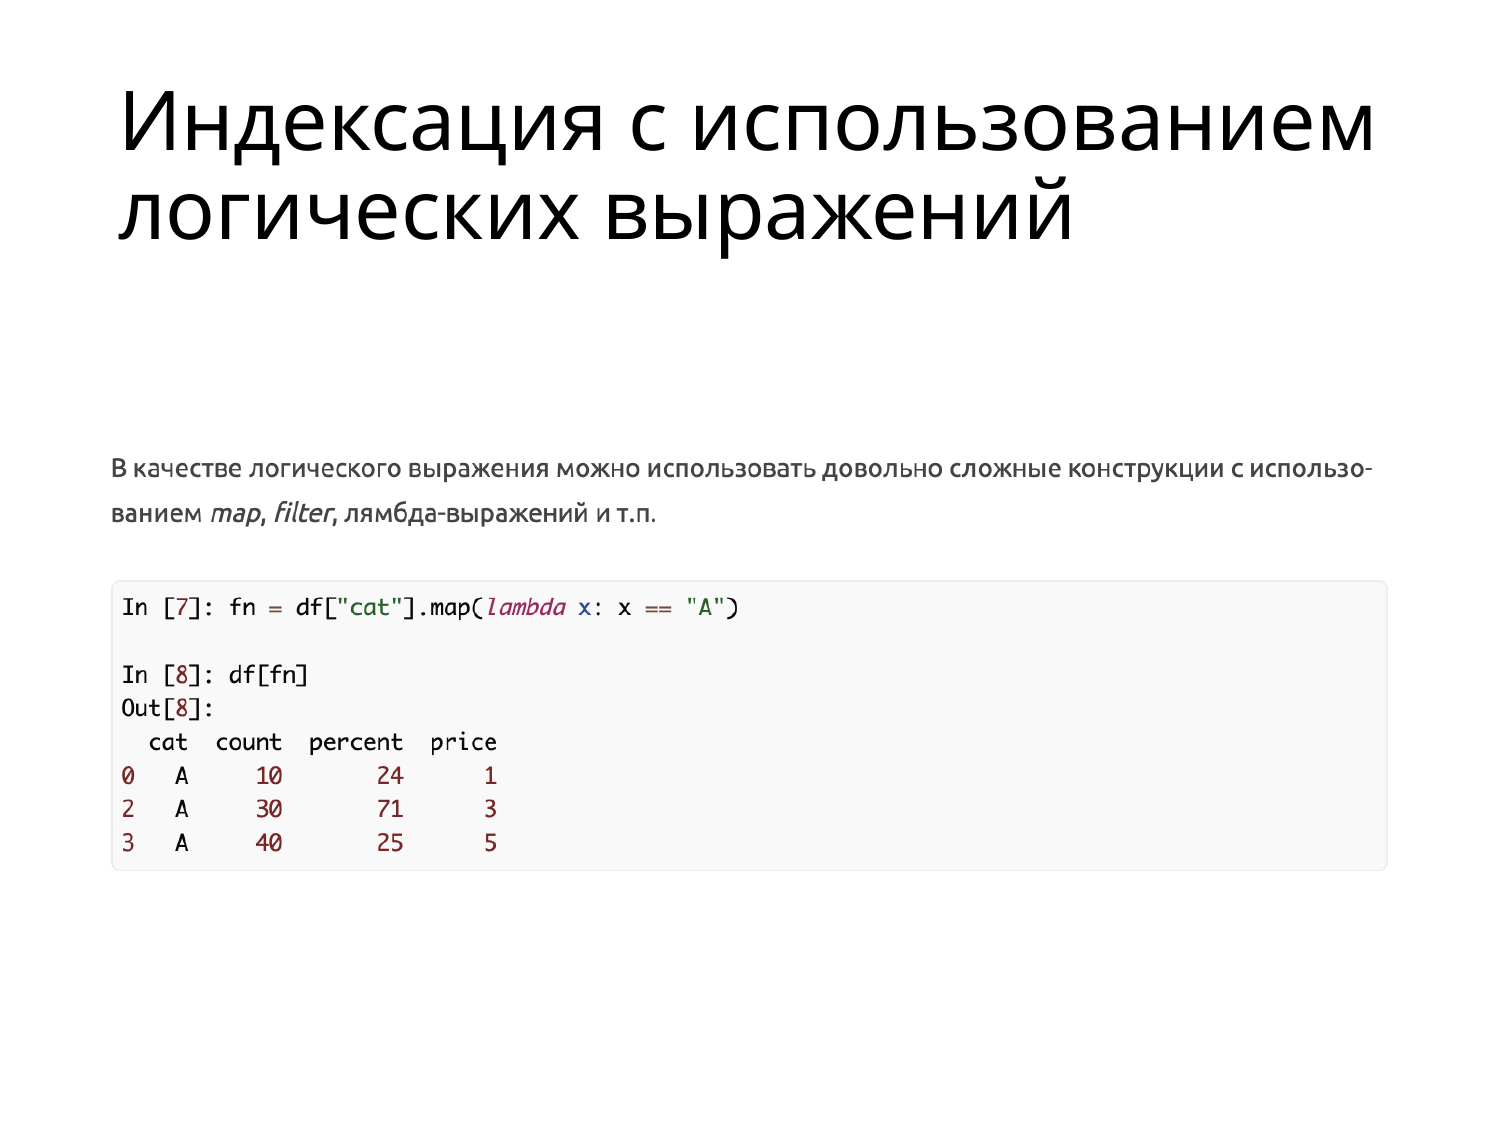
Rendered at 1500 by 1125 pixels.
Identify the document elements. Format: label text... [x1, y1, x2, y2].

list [103, 441, 1397, 871]
title Индексация с использованием логических выражений [103, 59, 1397, 278]
